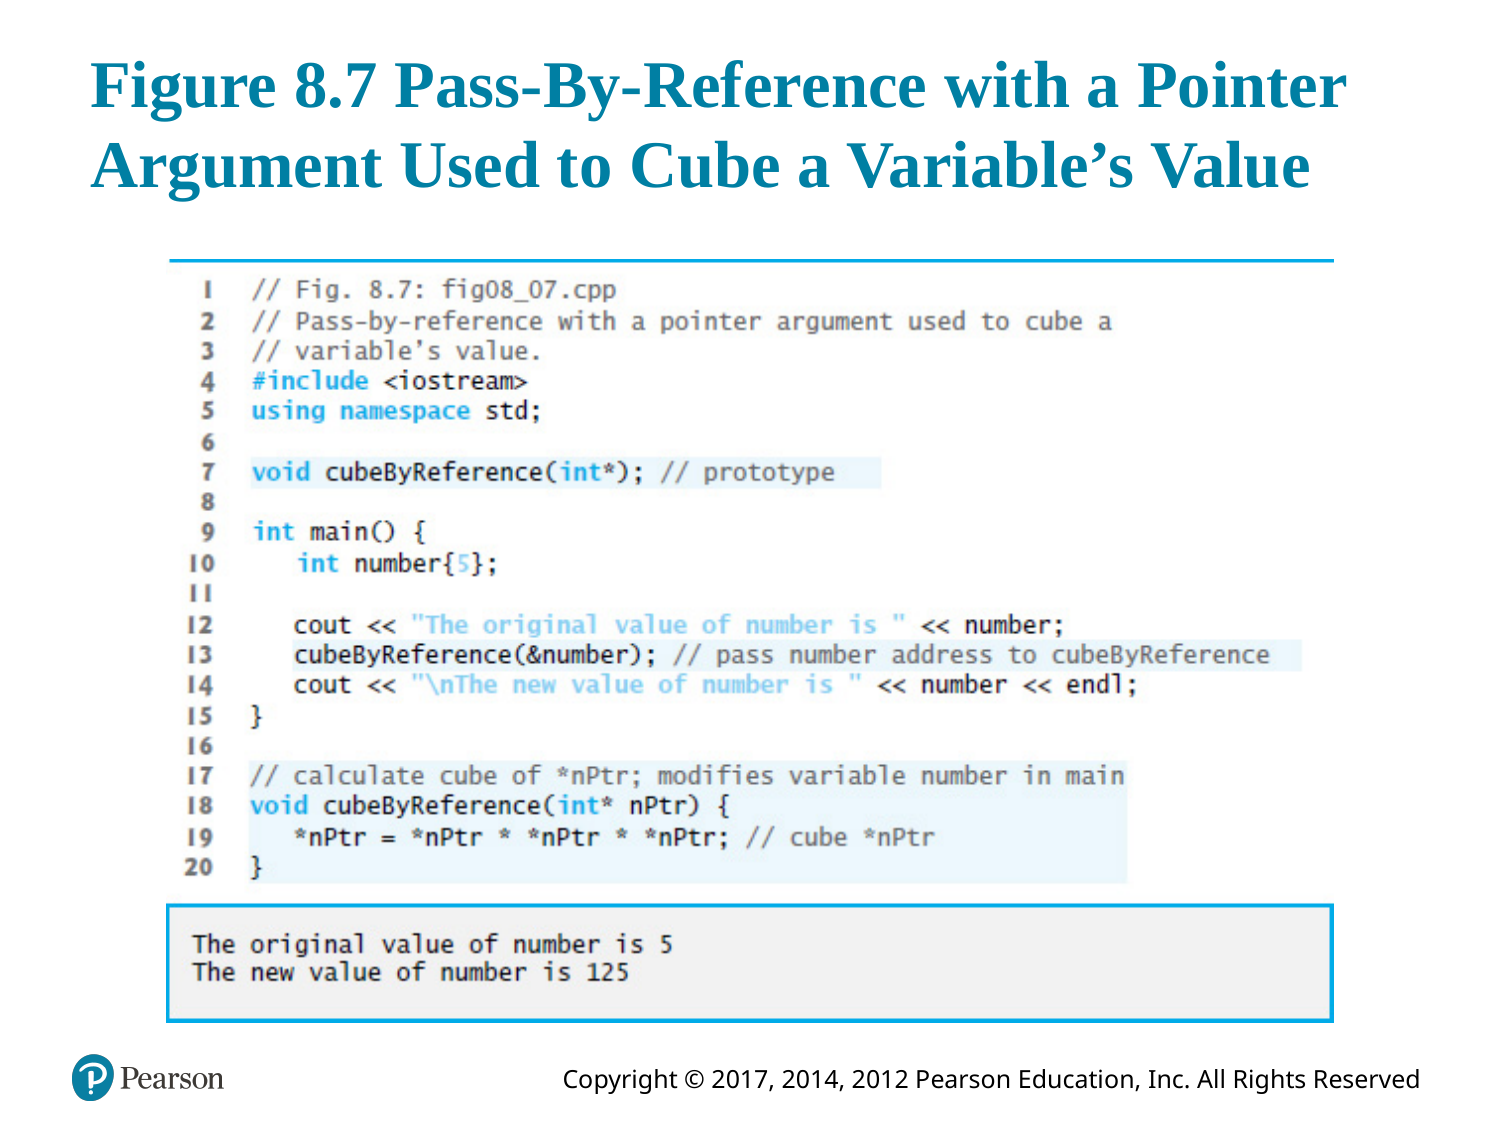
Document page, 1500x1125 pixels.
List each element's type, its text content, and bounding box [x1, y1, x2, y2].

picture [98, 1054, 224, 1101]
picture [165, 259, 1334, 903]
title Figure 8.7 Pass-By-Reference with a Pointer Argument Used to Cube a Variable’s Value [75, 40, 1425, 216]
picture [72, 1054, 88, 1070]
picture [72, 1087, 83, 1101]
picture [170, 908, 1329, 1018]
picture [80, 1063, 106, 1088]
